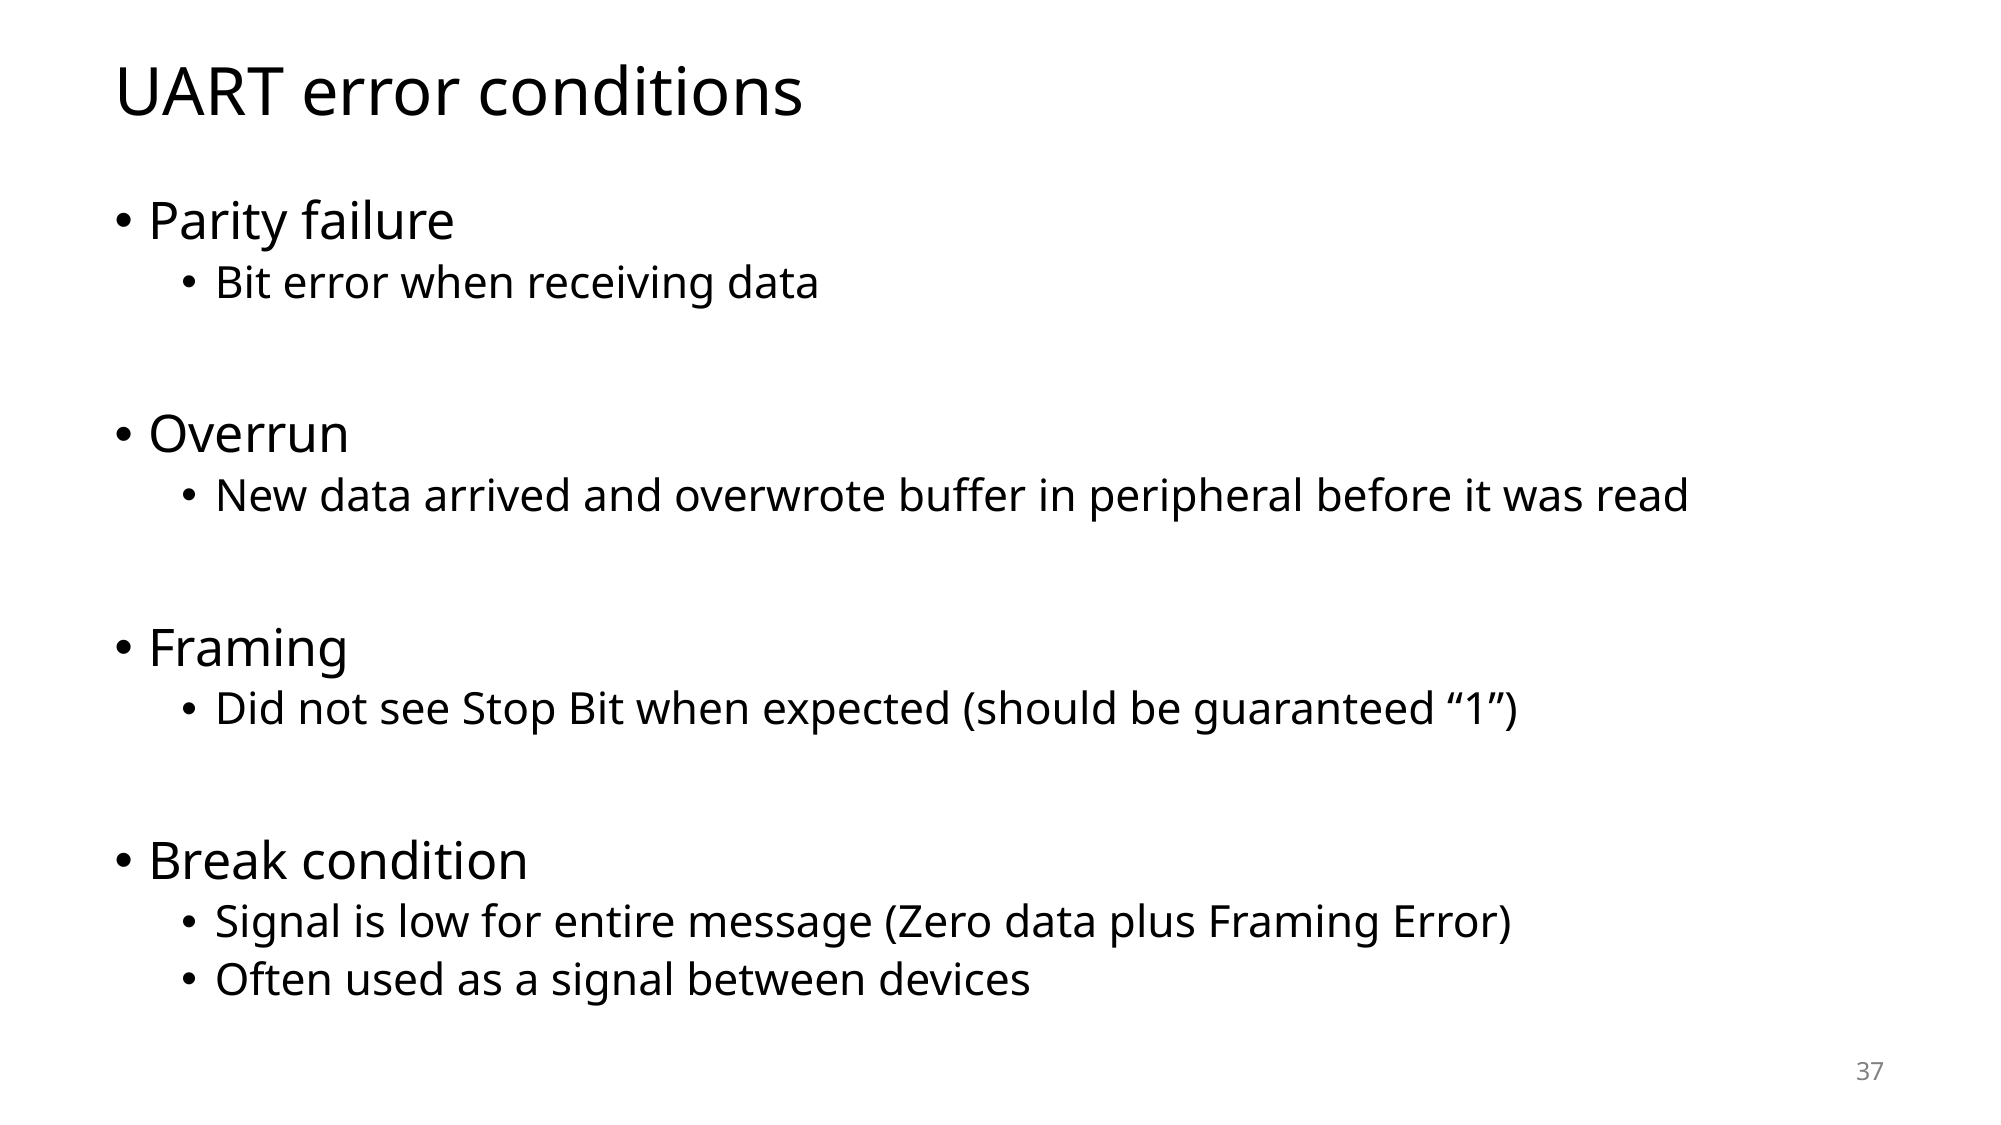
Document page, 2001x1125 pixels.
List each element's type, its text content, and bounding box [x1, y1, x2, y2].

slide_number 37 [1749, 1042, 1900, 1103]
list Parity failure Bit error when receiving data Overrun New data arrived and overwrote buffer in peripheral before it was read Framing Did not see Stop Bit when expected (should be guaranteed “1”) Break condition Signal is low for entire message (Zero data plus Framing Error) Often used as a signal between devices [99, 187, 1900, 1013]
title UART error conditions [99, 37, 1900, 150]
